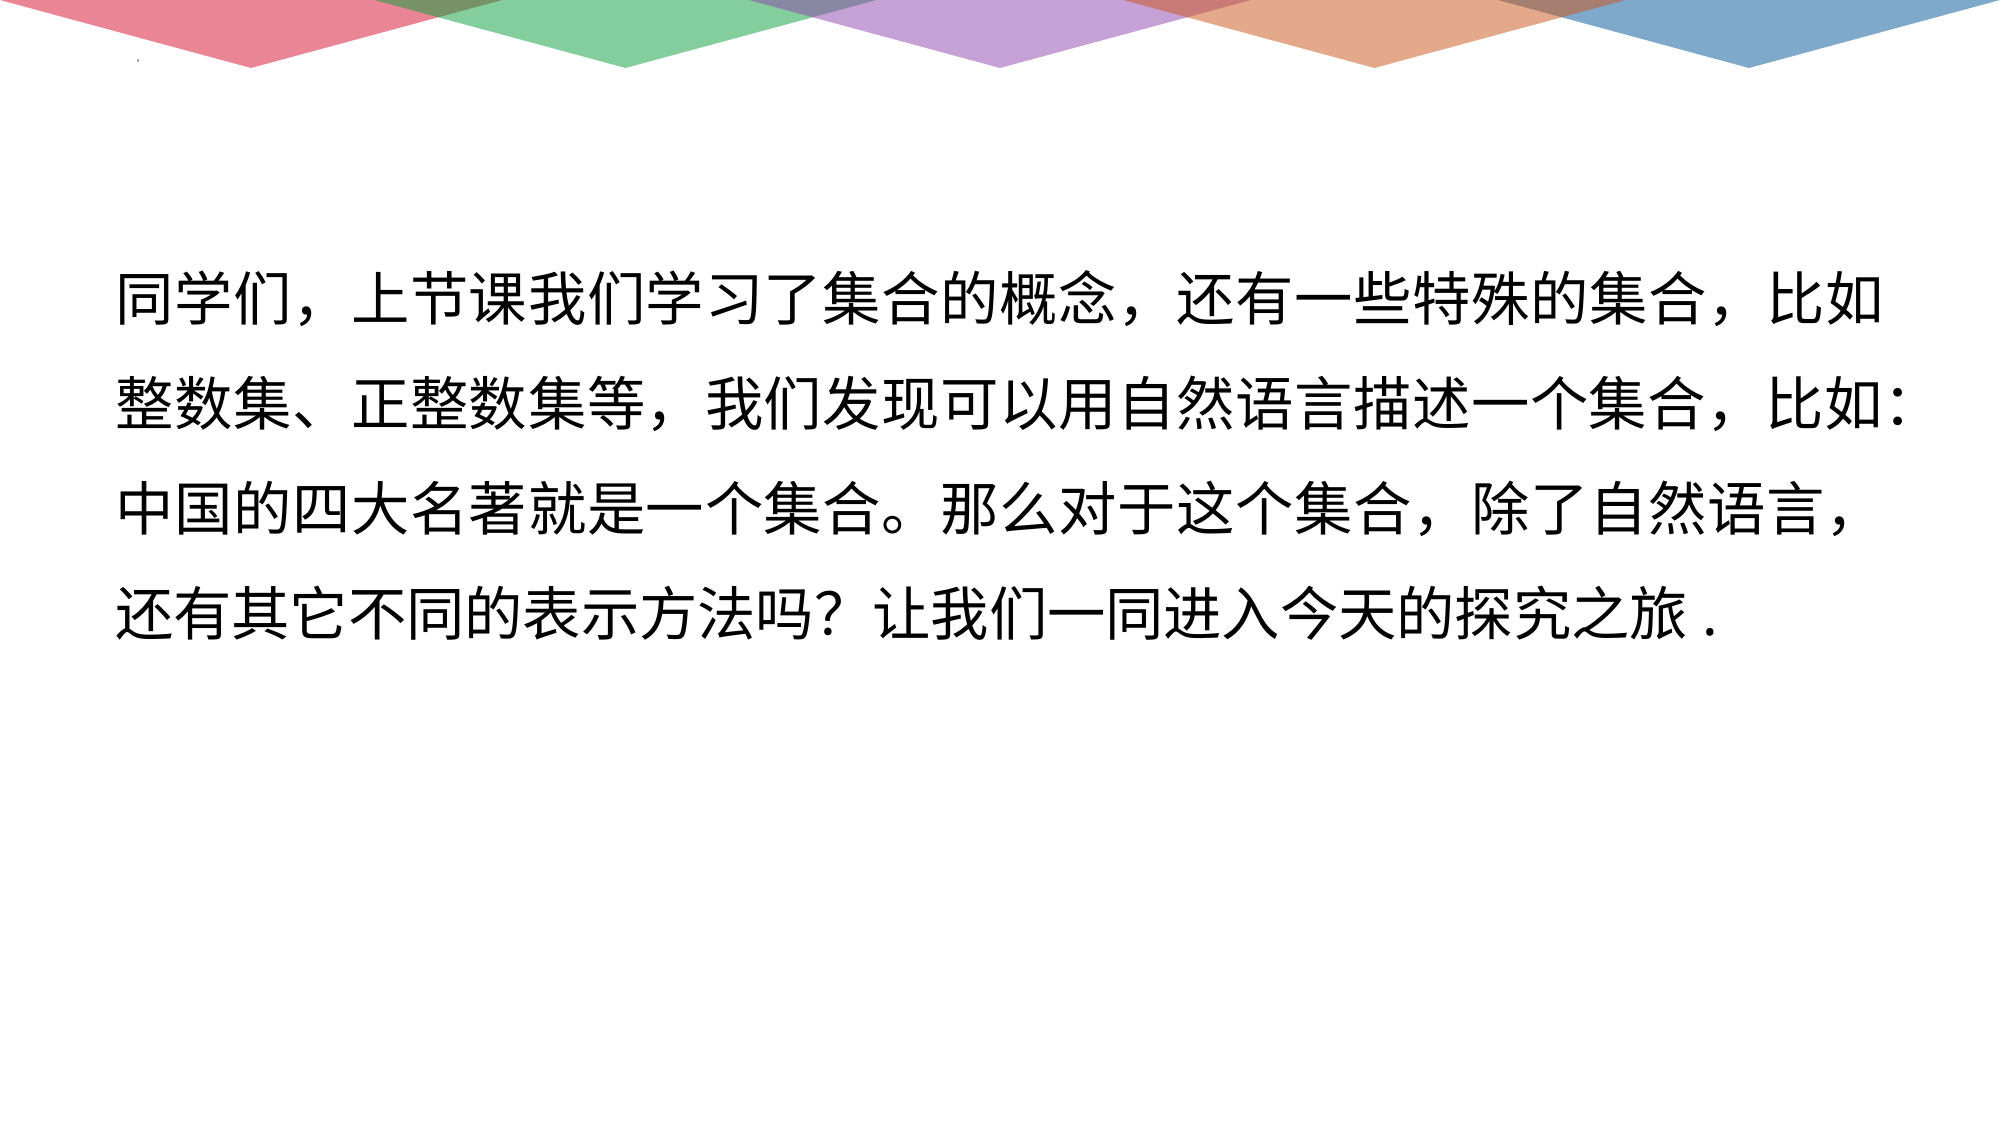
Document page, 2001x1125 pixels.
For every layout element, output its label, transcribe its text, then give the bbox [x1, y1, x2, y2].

text_box 同学们，上节课我们学习了集合的概念，还有一些特殊的集合，比如整数集、正整数集等，我们发现可以用自然语言描述一个集合，比如：中国的四大名著就是一个集合。那么对于这个集合，除了自然语言，还有其它不同的表示方法吗？让我们一同进入今天的探究之旅. [100, 219, 1900, 655]
text_box [374, 0, 811, 68]
text_box [1563, 0, 2000, 68]
text_box [0, 0, 437, 68]
text_box [1123, 0, 1626, 68]
text_box [748, 0, 1186, 68]
